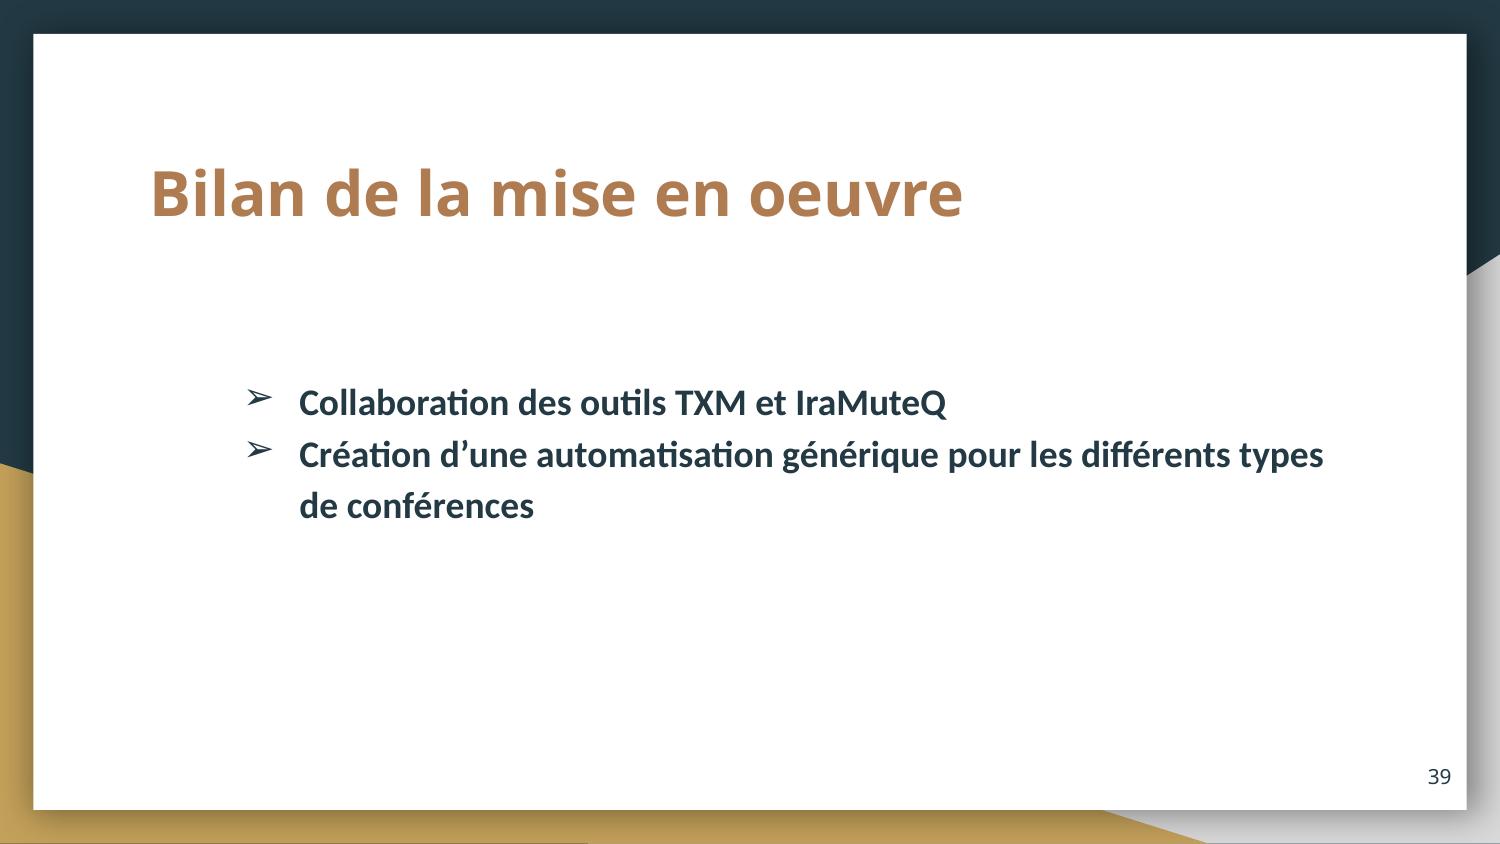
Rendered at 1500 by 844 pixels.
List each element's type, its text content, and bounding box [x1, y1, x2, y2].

title Bilan de la mise en oeuvre [134, 138, 1366, 277]
slide_number ‹#› [1376, 745, 1467, 810]
list Collaboration des outils TXM et IraMuteQ Création d’une automatisation générique pour les différents types de conférences [134, 277, 1366, 680]
